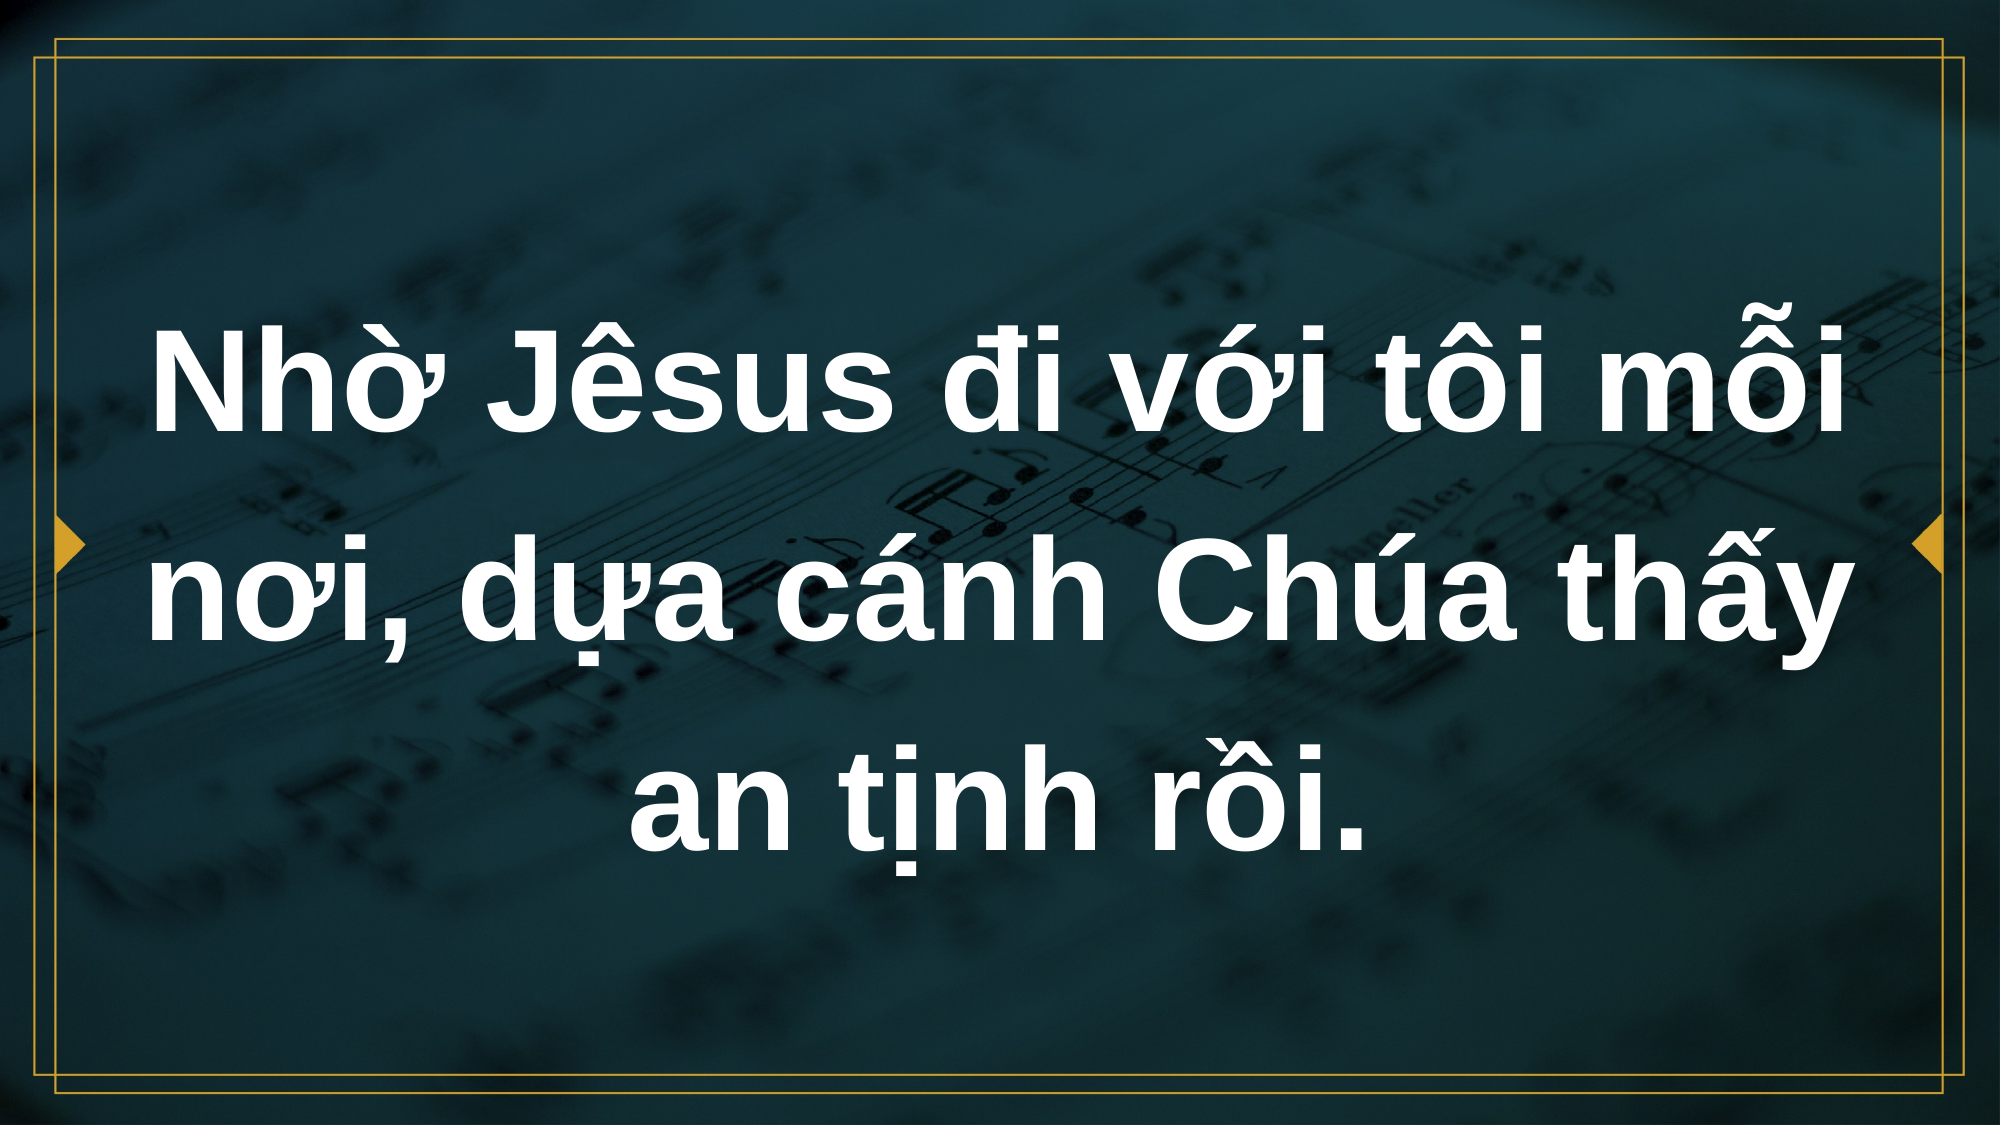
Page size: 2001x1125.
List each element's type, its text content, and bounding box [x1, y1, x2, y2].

picture [0, 0, 2000, 1125]
title Nhờ Jêsus đi với tôi mỗi nơi, dựa cánh Chúa thấy an tịnh rồi. [55, 53, 1945, 1077]
